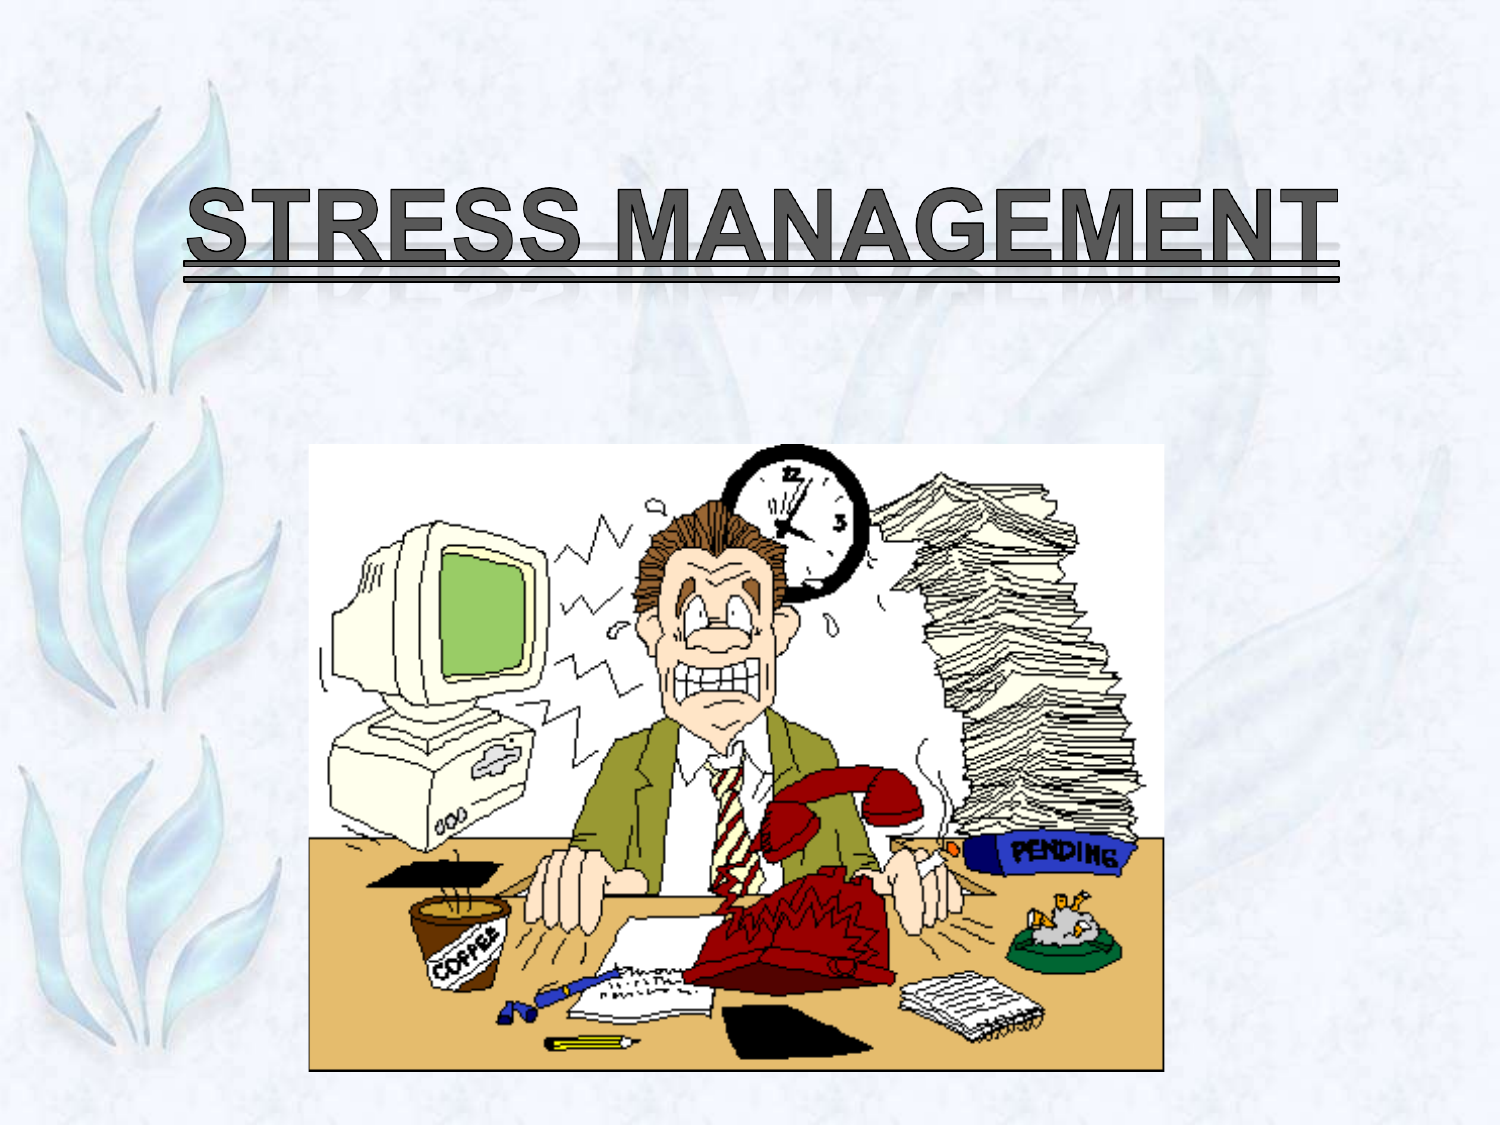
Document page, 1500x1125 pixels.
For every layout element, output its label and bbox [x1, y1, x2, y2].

text_box [0, 0, 1500, 1125]
